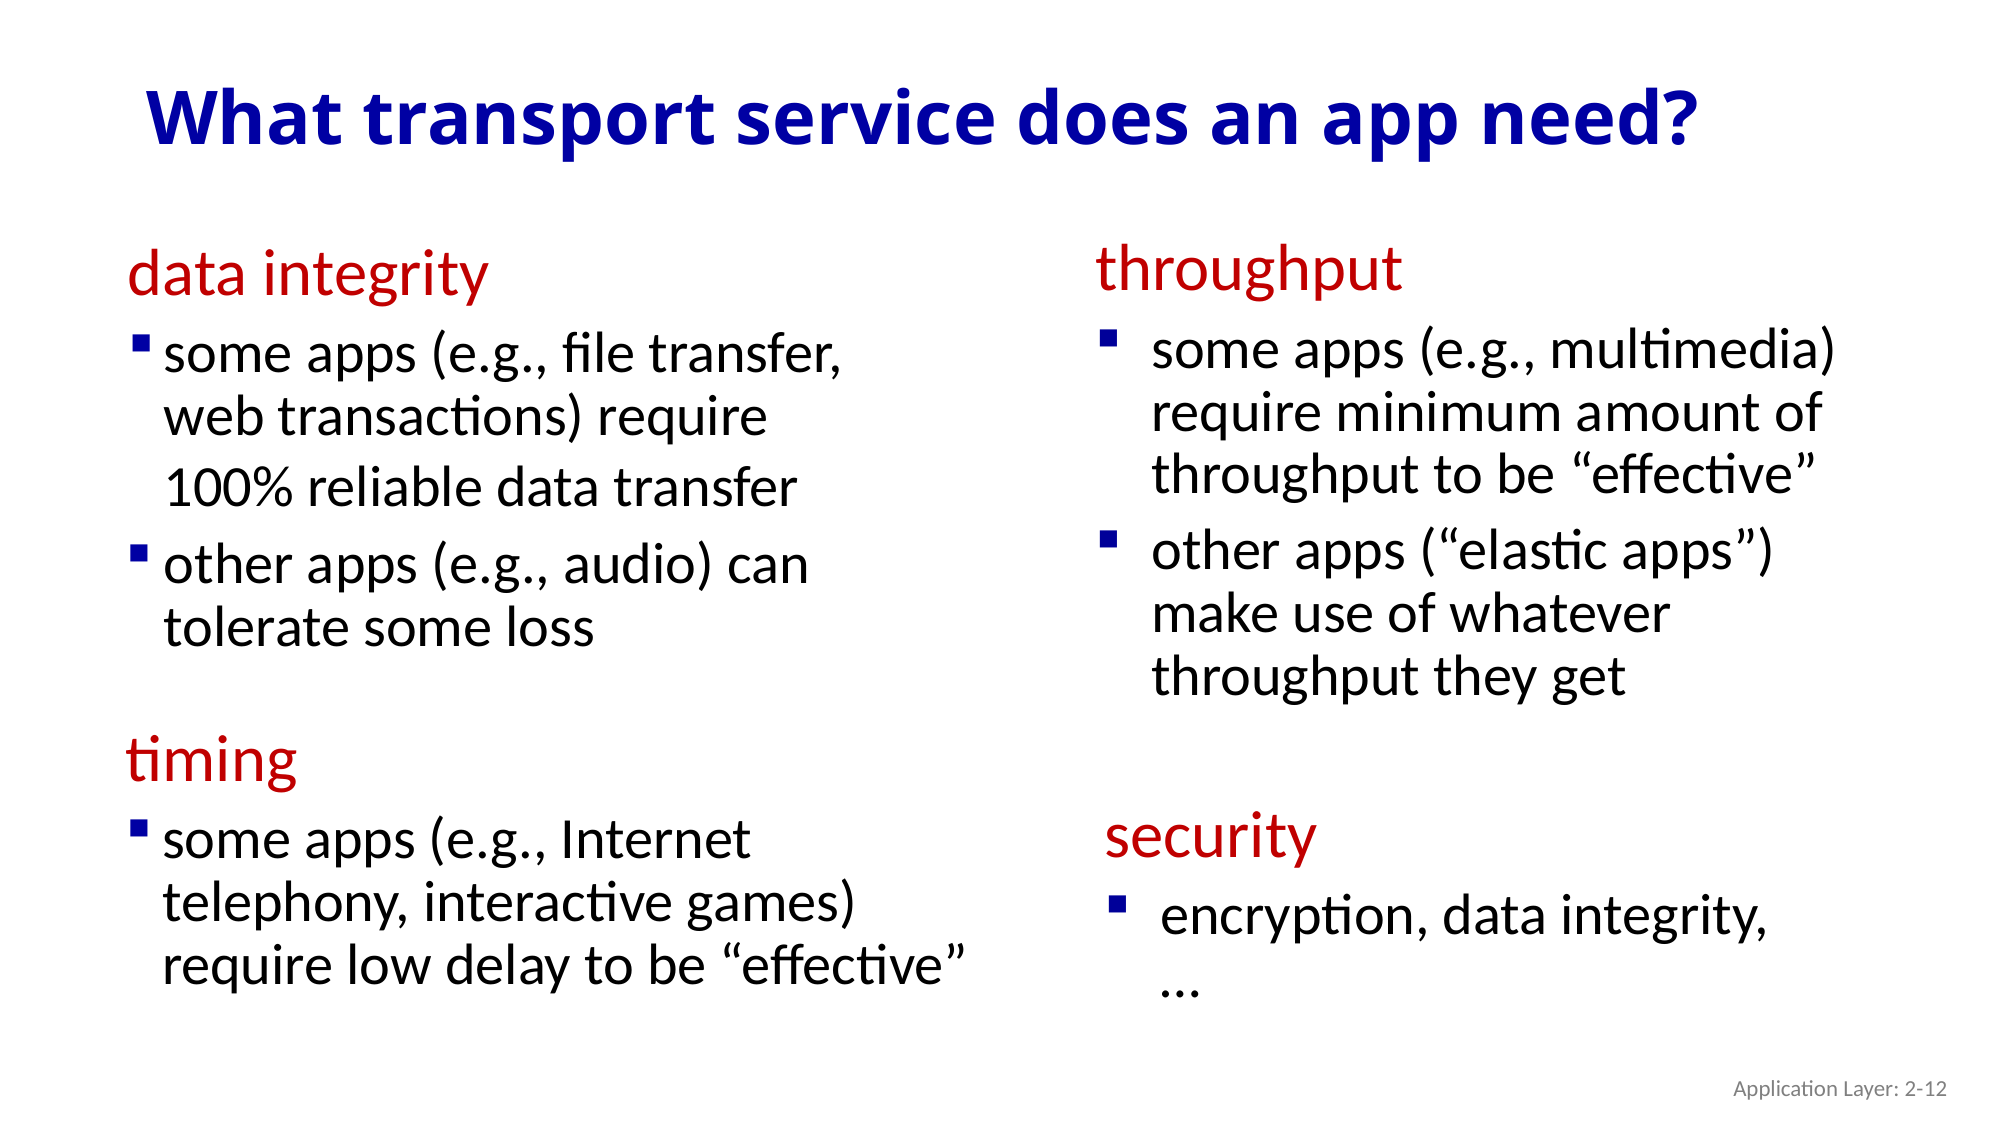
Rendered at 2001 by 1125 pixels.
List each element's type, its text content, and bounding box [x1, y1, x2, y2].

text_box security encryption, data integrity, … [1089, 792, 1833, 1001]
text_box throughput some apps (e.g., multimedia) require minimum amount of throughput to be “effective” other apps (“elastic apps”) make use of whatever throughput they get [1080, 225, 1897, 778]
title What transport service does an app need? [131, 47, 1856, 195]
slide_number Application Layer: 2-12 [1512, 1056, 1963, 1117]
text_box data integrity some apps (e.g., file transfer, web transactions) require 100% reliable data transfer other apps (e.g., audio) can tolerate some loss [110, 230, 927, 690]
text_box timing some apps (e.g., Internet telephony, interactive games) require low delay to be “effective” [89, 716, 1004, 1117]
